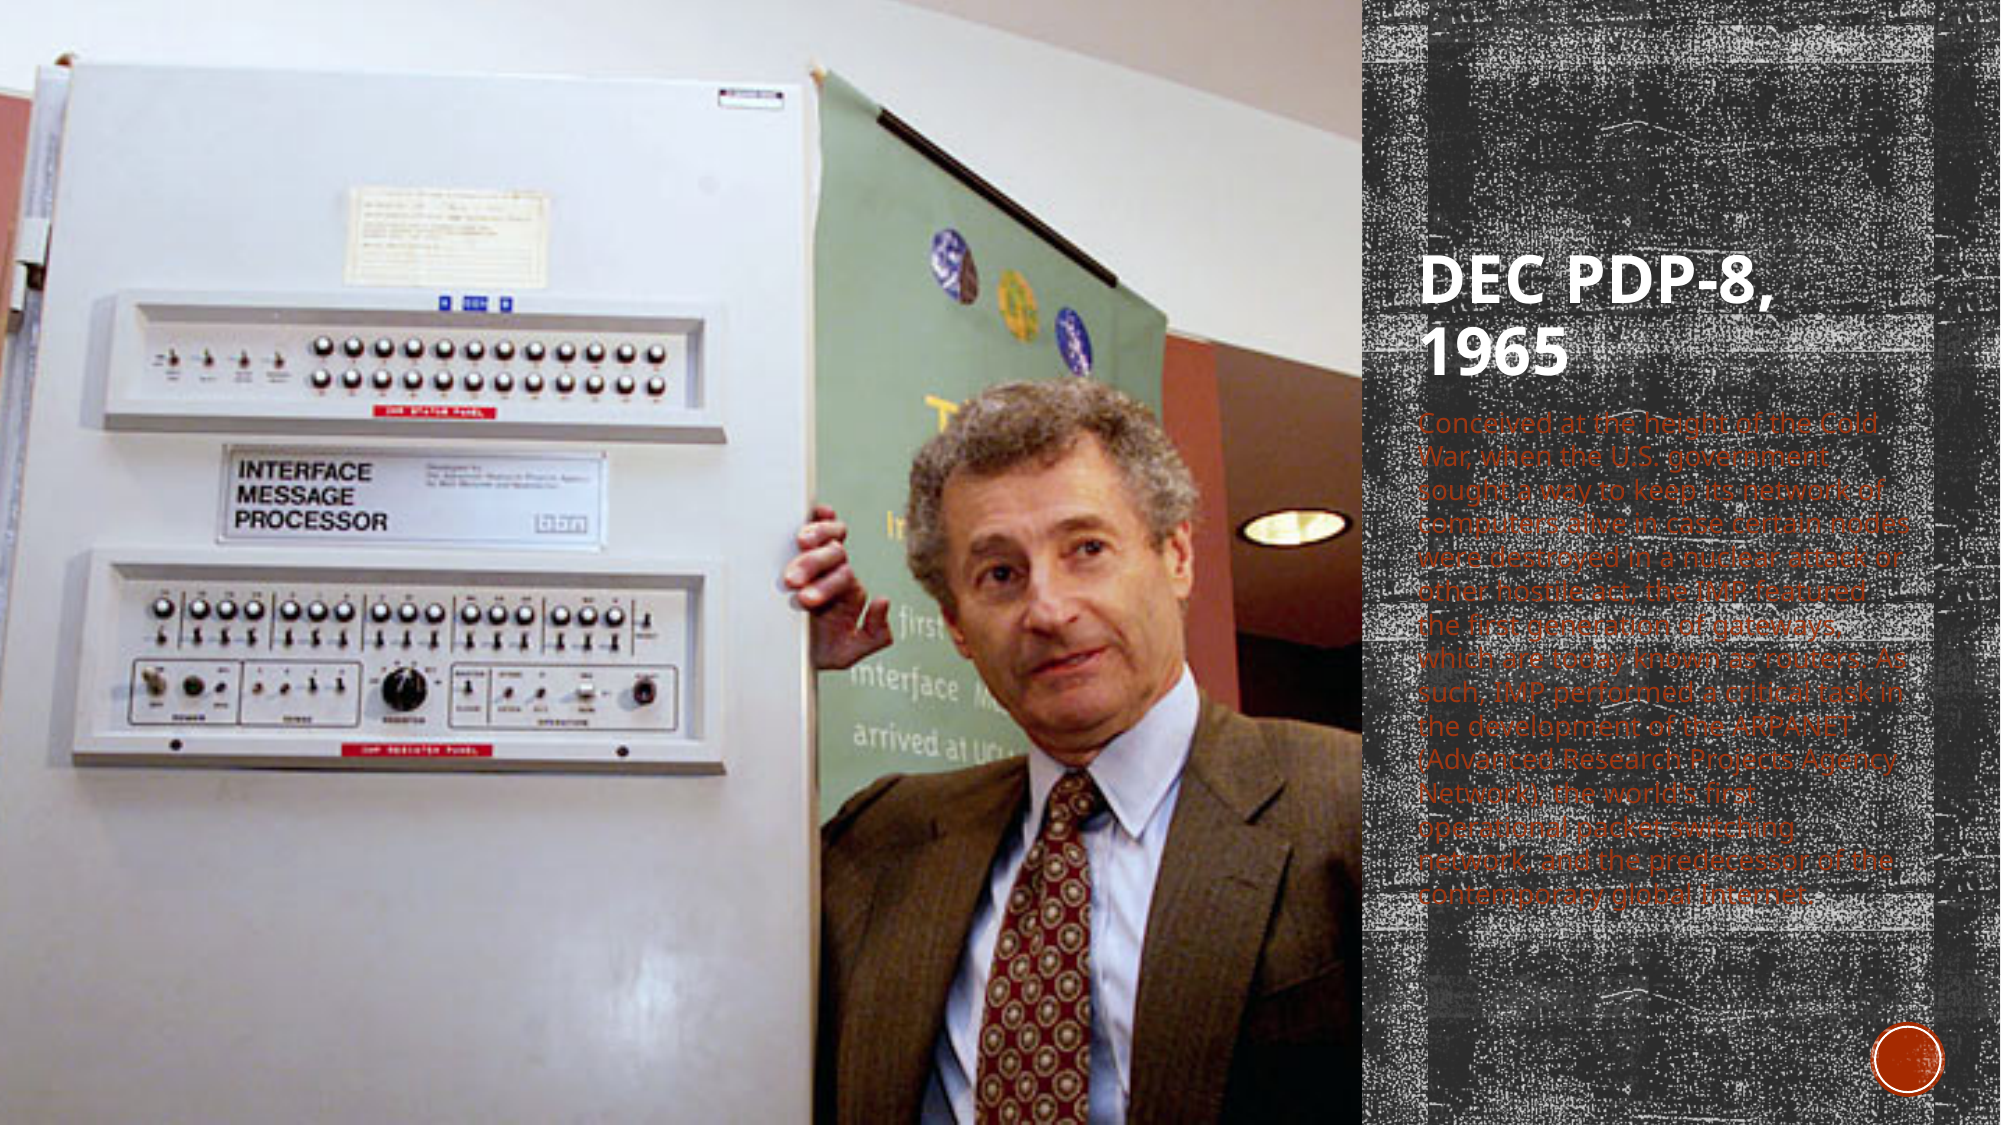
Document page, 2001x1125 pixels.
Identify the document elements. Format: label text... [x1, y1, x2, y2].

list Conceived at the height of the Cold War, when the U.S. government sought a way to keep its network of computers alive in case certain nodes were destroyed in a nuclear attack or other hostile act, the IMP featured the first generation of gateways, which are today known as routers. As such, IMP performed a critical task in the development of the ARPANET (Advanced Research Projects Agency Network), the world's first operational packet switching network, and the predecessor of the contemporary global Internet. [1402, 397, 1928, 938]
picture [0, 0, 1363, 1125]
title DEC PDP-8, 1965 [1402, 112, 1928, 397]
